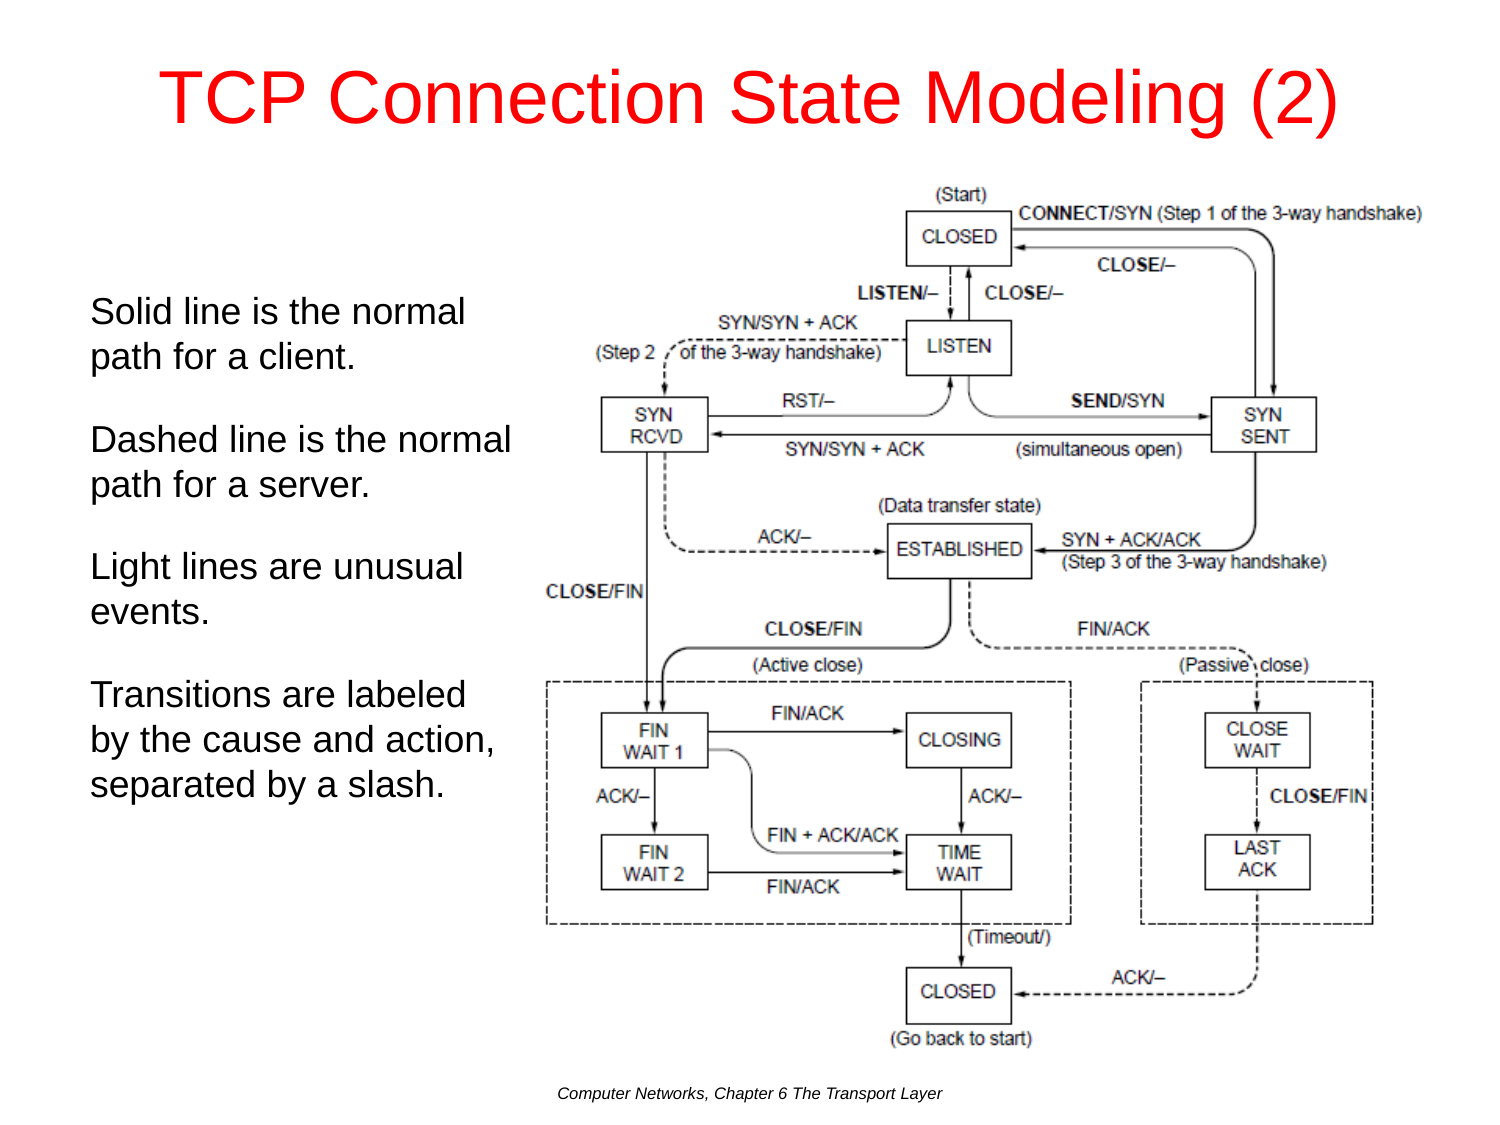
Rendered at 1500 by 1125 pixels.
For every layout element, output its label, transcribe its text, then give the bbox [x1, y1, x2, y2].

title TCP Connection State Modeling (2) [0, 0, 1500, 188]
list Solid line is the normal path for a client. Dashed line is the normal path for a server. Light lines are unusual events. Transitions are labeled by the cause and action, separated by a slash. [75, 279, 535, 986]
picture [541, 176, 1426, 1051]
footer Computer Networks, Chapter 6 The Transport Layer [0, 1074, 1500, 1125]
